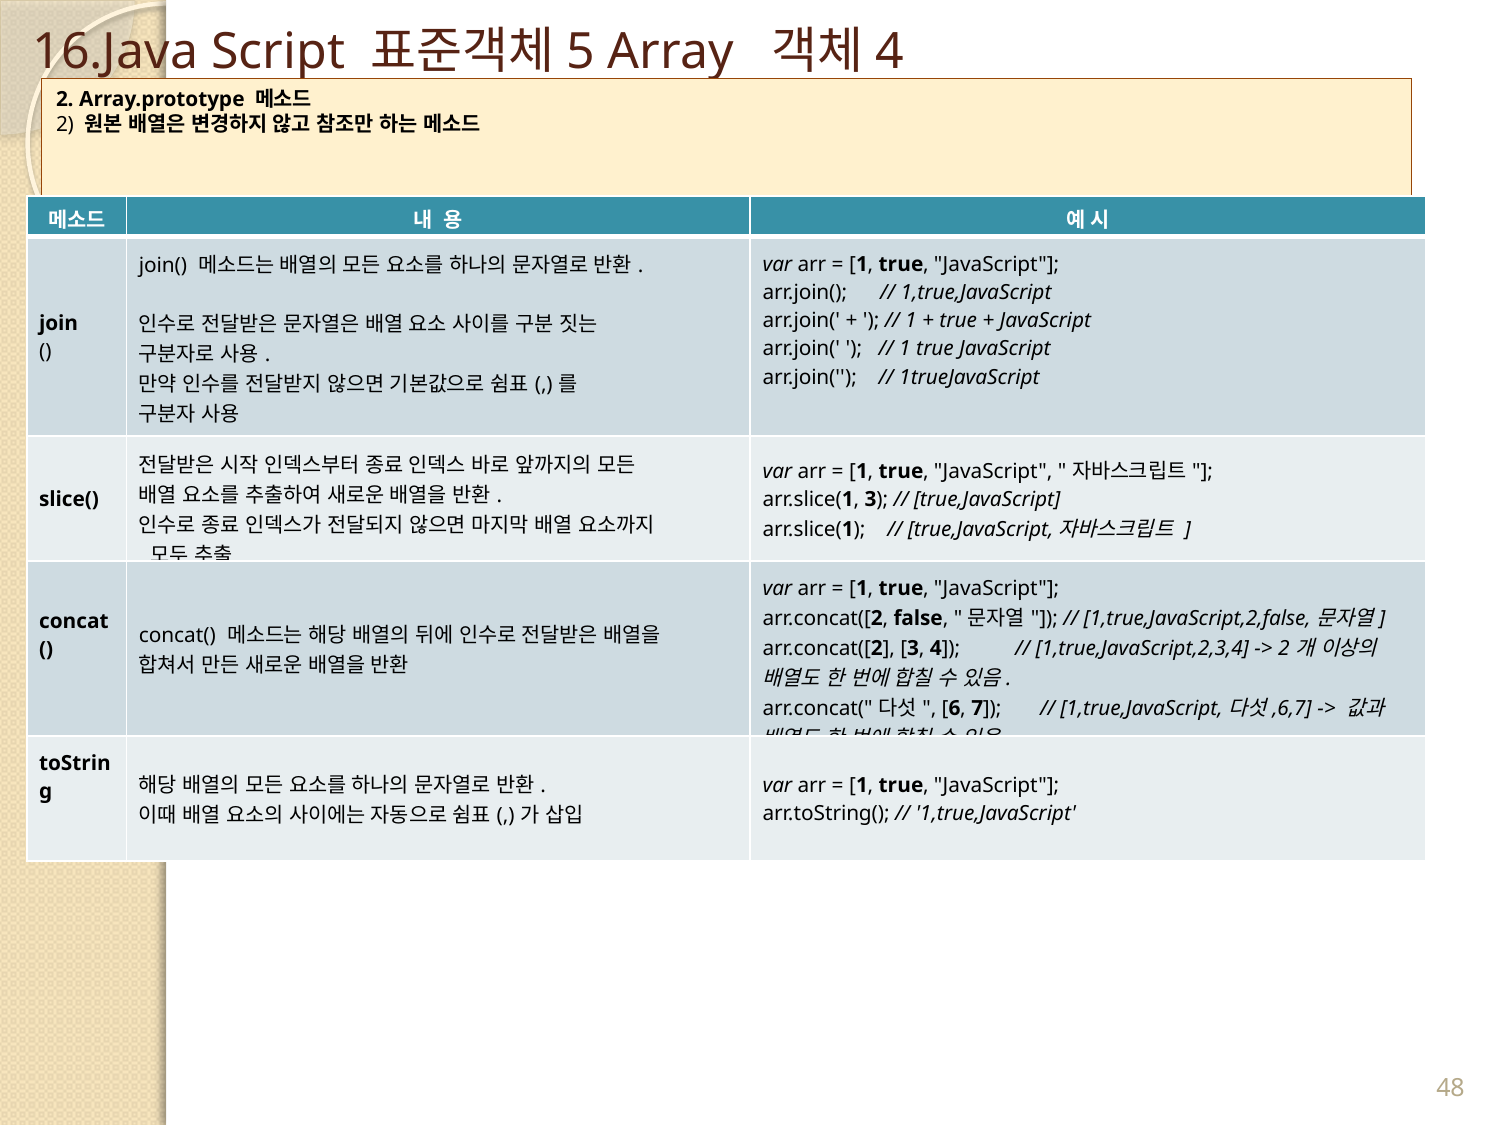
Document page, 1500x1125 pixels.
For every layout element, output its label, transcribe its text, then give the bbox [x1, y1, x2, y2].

text_box 2. Array.prototype 메소드 2) 원본 배열은 변경하지 않고 참조만 하는 메소드 [41, 78, 1412, 195]
table_header 예 시 [751, 197, 1425, 234]
table_cell concat() 메소드는 해당 배열의 뒤에 인수로 전달받은 배열을 합쳐서 만든 새로운 배열을 반환 [127, 562, 749, 735]
table_cell 해당 배열의 모든 요소를 하나의 문자열로 반환. 이때 배열 요소의 사이에는 자동으로 쉼표(,)가 삽입 [127, 737, 749, 860]
table_cell var arr = [1, true, "JavaScript", "자바스크립트"]; arr.slice(1, 3); // [true,JavaScript] arr.slice(1); // [true,JavaScript,자바스크립트 ] [751, 437, 1425, 560]
table_cell 전달받은 시작 인덱스부터 종료 인덱스 바로 앞까지의 모든 배열 요소를 추출하여 새로운 배열을 반환. 인수로 종료 인덱스가 전달되지 않으면 마지막 배열 요소까지 모두 추출 [127, 437, 749, 560]
table_cell var arr = [1, true, "JavaScript"]; arr.toString(); // '1,true,JavaScript' [751, 737, 1425, 860]
table_cell var arr = [1, true, "JavaScript"]; arr.join(); // 1,true,JavaScript arr.join(' + '); // 1 + true + JavaScript arr.join(' '); // 1 true JavaScript arr.join(''); // 1trueJavaScript [751, 239, 1425, 435]
table_cell toString [28, 737, 126, 860]
table_header 내 용 [127, 197, 749, 234]
table_cell concat () [28, 562, 126, 735]
table_header 메소드 [28, 197, 126, 234]
table_cell var arr = [1, true, "JavaScript"]; arr.concat([2, false, "문자열"]); // [1,true,JavaScript,2,false,문자열] arr.concat([2], [3, 4]); // [1,true,JavaScript,2,3,4] -> 2개 이상의 배열도 한 번에 합칠 수 있음. arr.concat("다섯", [6, 7]); // [1,true,JavaScript,다섯,6,7] -> 값과 배열도 한 번에 합칠 수 있음. [751, 562, 1425, 735]
slide_number 48 [1413, 1034, 1488, 1113]
table_cell join() 메소드는 배열의 모든 요소를 하나의 문자열로 반환. 인수로 전달받은 문자열은 배열 요소 사이를 구분 짓는 구분자로 사용. 만약 인수를 전달받지 않으면 기본값으로 쉼표(,)를 구분자 사용 [127, 239, 749, 435]
title 16.Java Script 표준객체5 Array 객체4 [17, 3, 1353, 87]
table_cell slice() [28, 437, 126, 560]
table_cell join () [28, 239, 126, 435]
